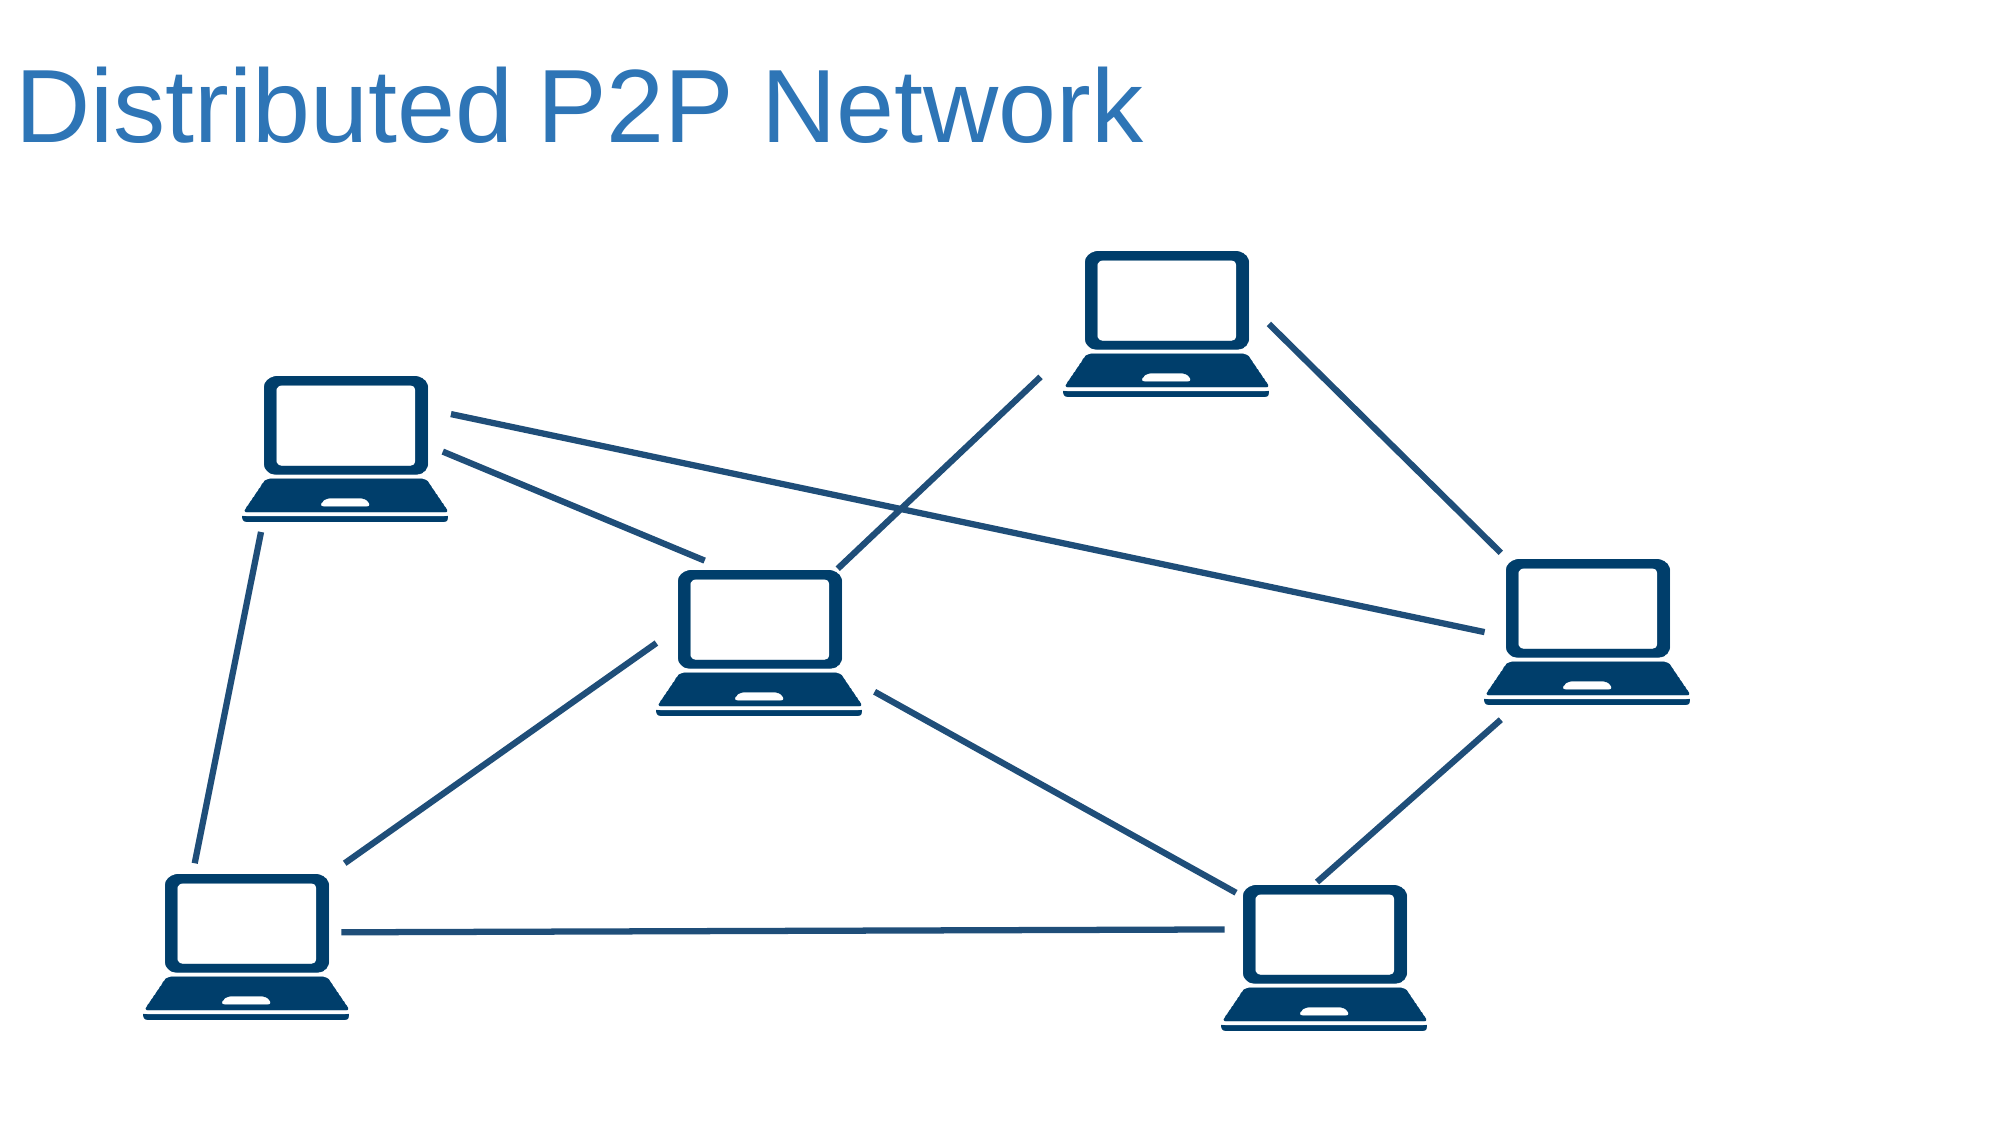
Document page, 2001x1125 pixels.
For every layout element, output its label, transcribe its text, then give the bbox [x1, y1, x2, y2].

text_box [442, 451, 450, 561]
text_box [874, 691, 1236, 893]
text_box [1268, 323, 1501, 553]
picture [1063, 251, 1269, 397]
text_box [344, 643, 657, 864]
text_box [194, 531, 261, 864]
picture [1484, 559, 1690, 705]
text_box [450, 414, 1485, 633]
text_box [1316, 719, 1501, 882]
picture [242, 376, 448, 522]
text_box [341, 929, 1225, 933]
picture [656, 633, 862, 716]
picture [1221, 885, 1427, 1031]
picture [143, 874, 349, 1020]
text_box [837, 376, 1041, 569]
title Distributed P2P Network [0, 0, 1725, 218]
